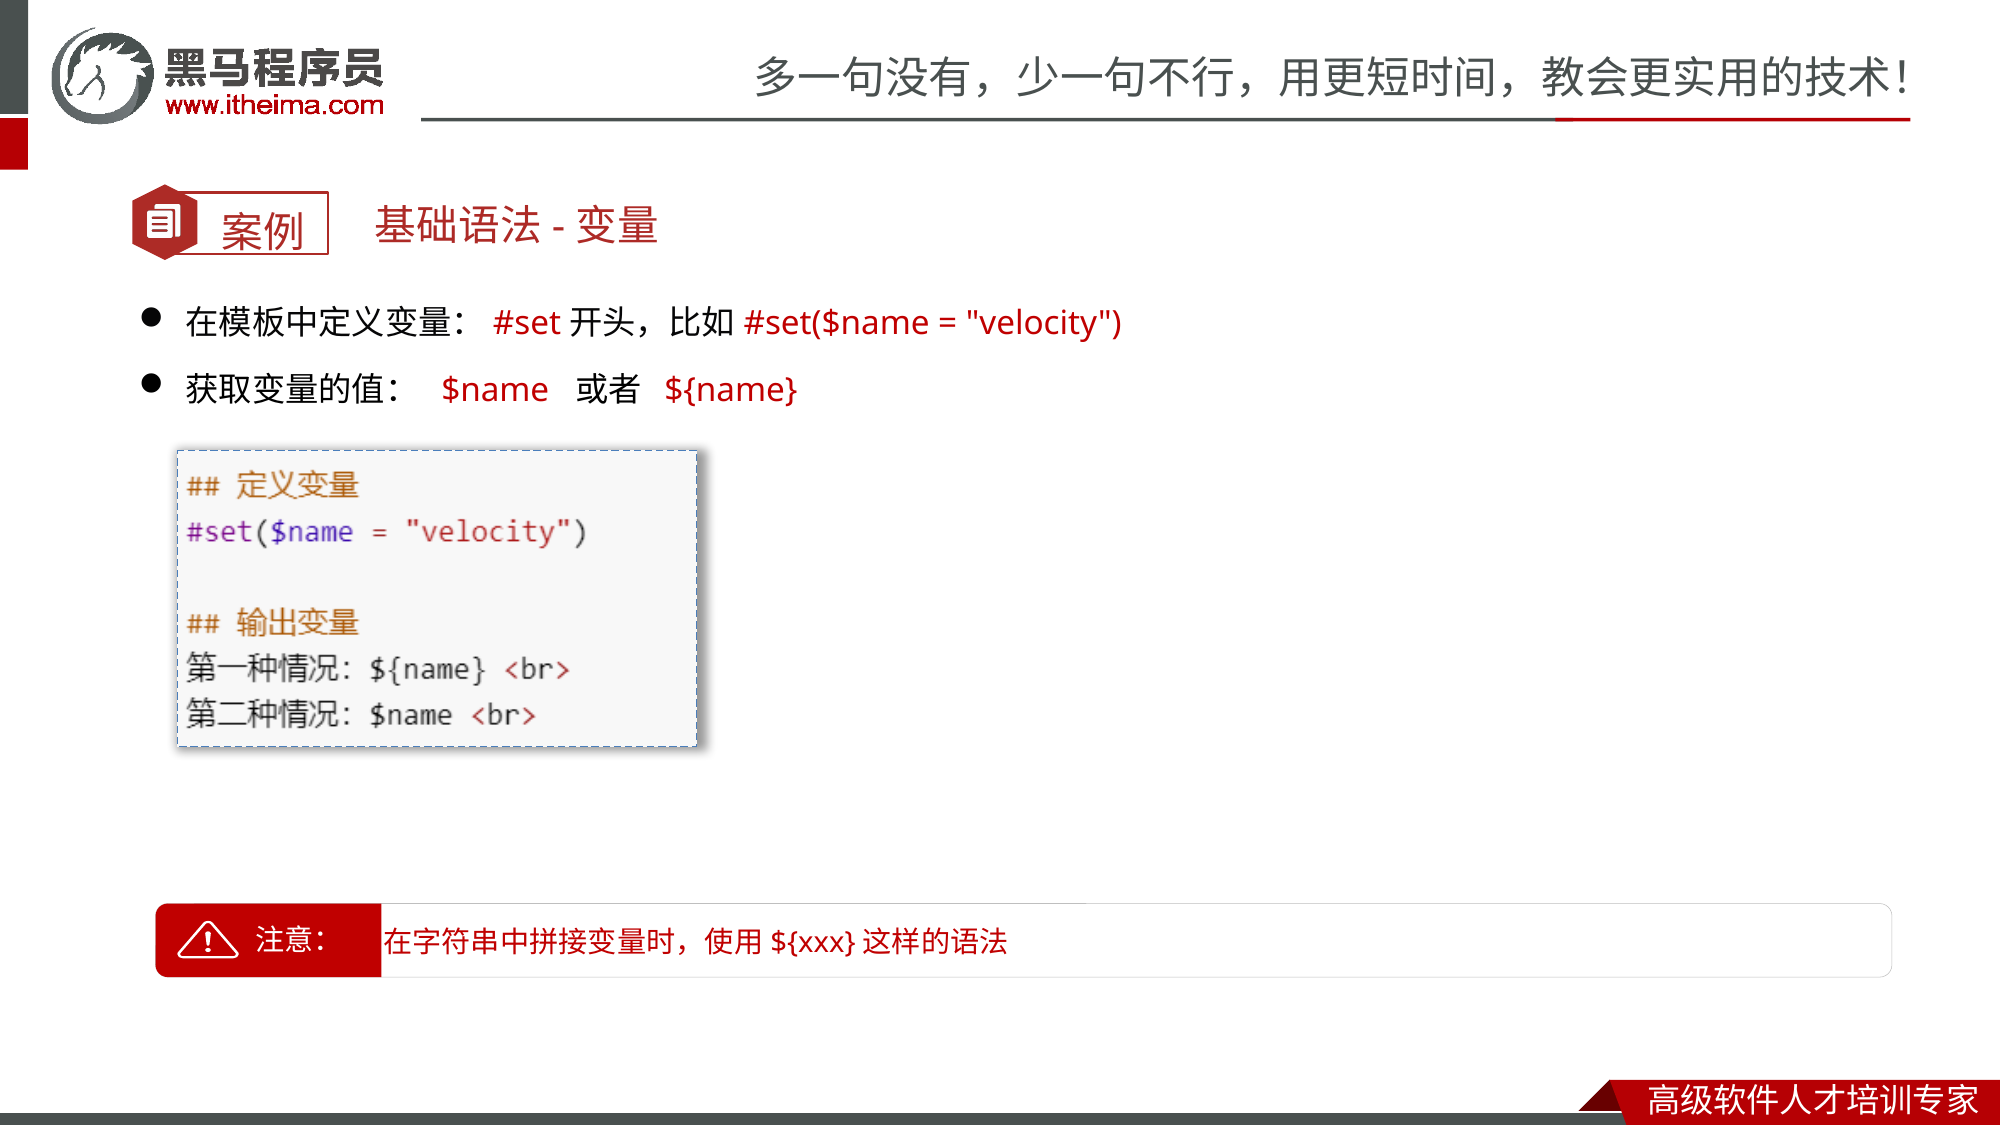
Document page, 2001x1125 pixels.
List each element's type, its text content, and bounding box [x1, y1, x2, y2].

picture [50, 26, 384, 125]
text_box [155, 903, 1893, 978]
list 基础语法-变量 [360, 181, 1872, 266]
list 在模板中定义变量：#set开头，比如#set($name = "velocity") 获取变量的值： $name 或者 ${name} [124, 274, 1636, 470]
picture [177, 449, 697, 747]
picture [147, 204, 181, 238]
